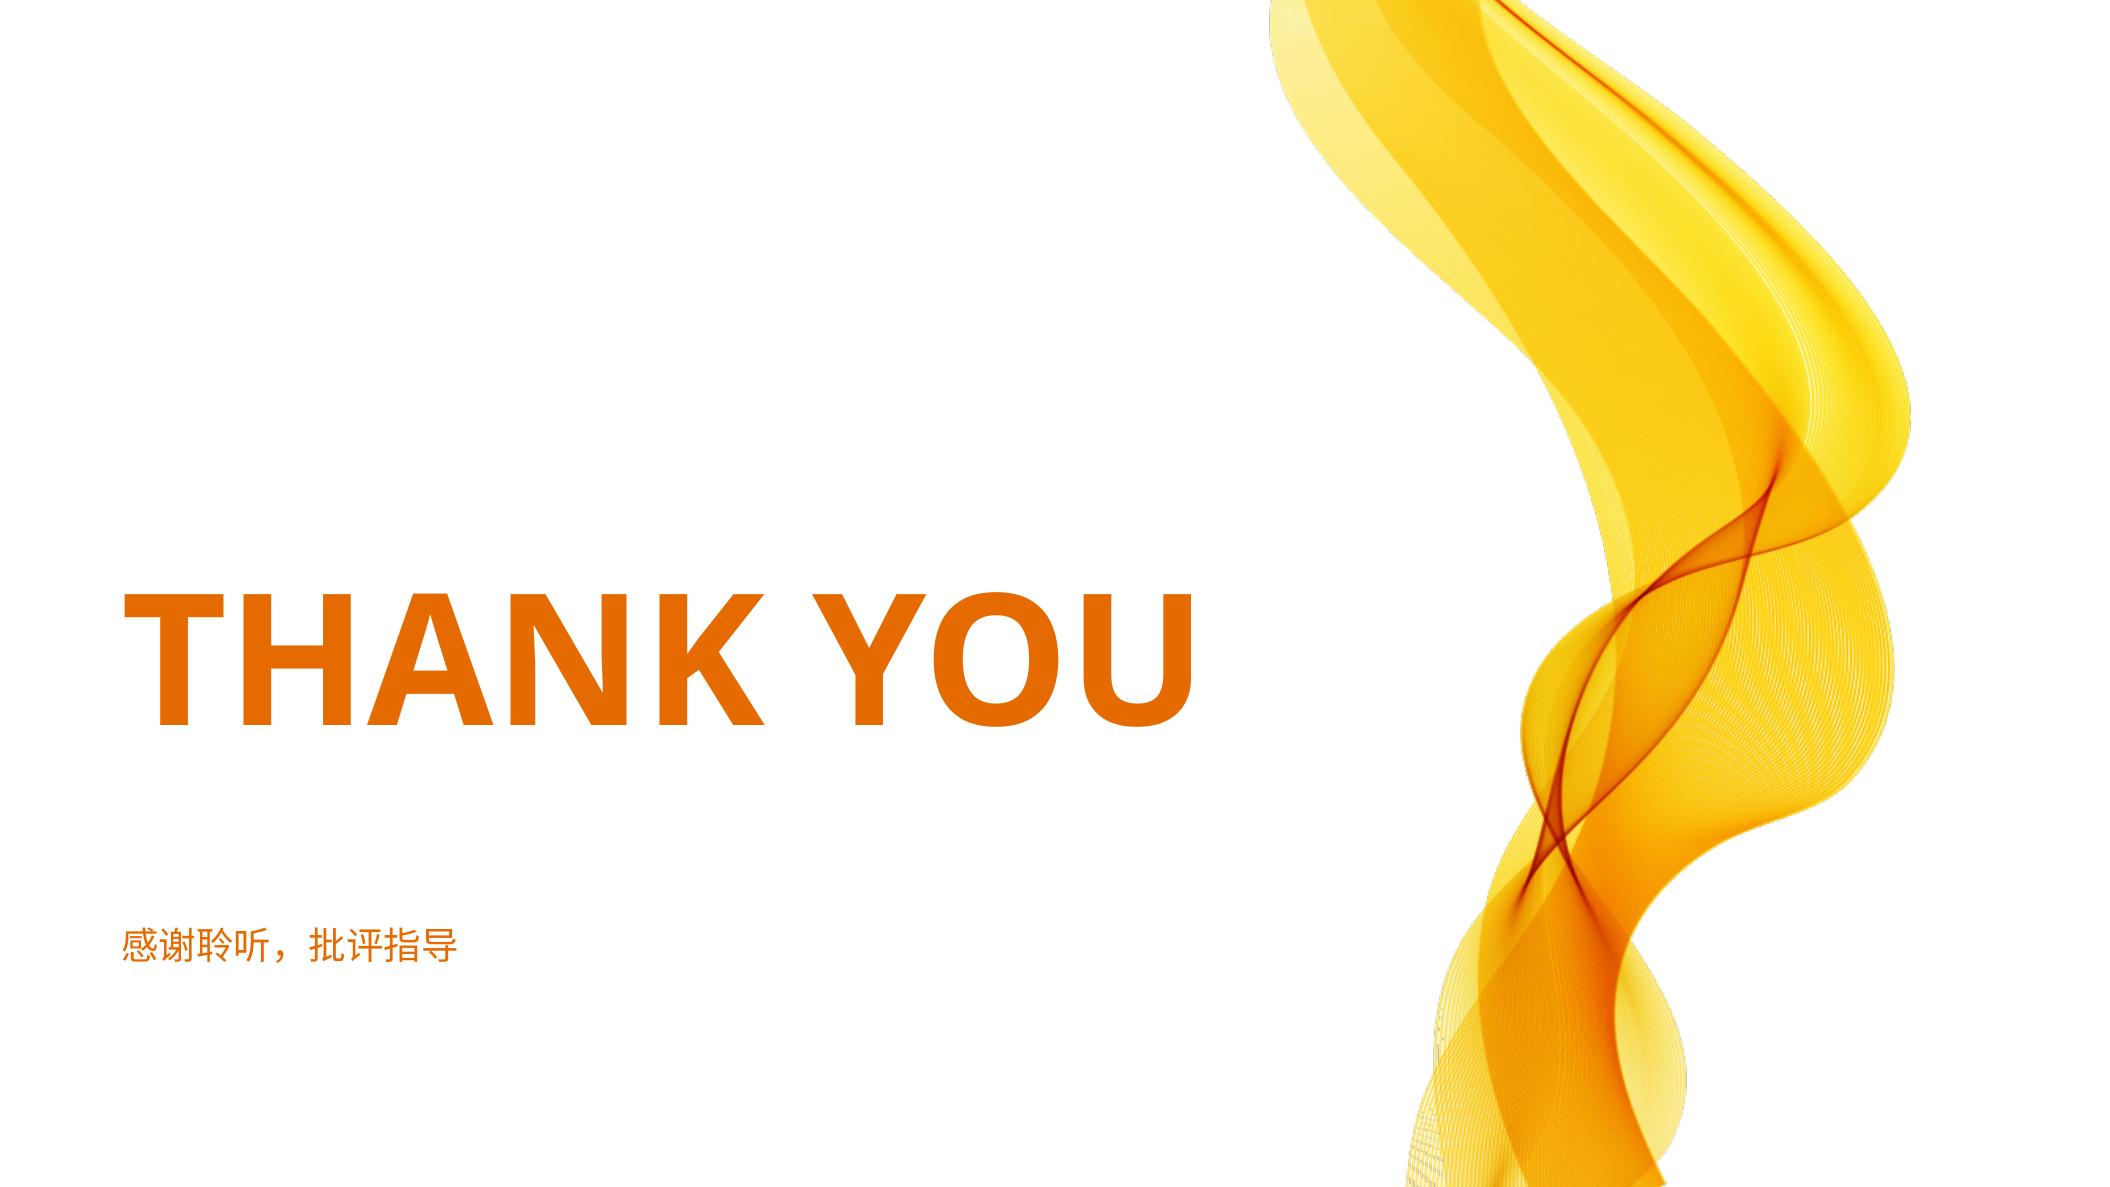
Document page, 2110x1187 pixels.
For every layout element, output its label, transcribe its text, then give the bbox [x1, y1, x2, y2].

picture [1258, 0, 1925, 1187]
text_box 感谢聆听，批评指导 [121, 921, 949, 967]
text_box Thank you [121, 541, 1258, 762]
